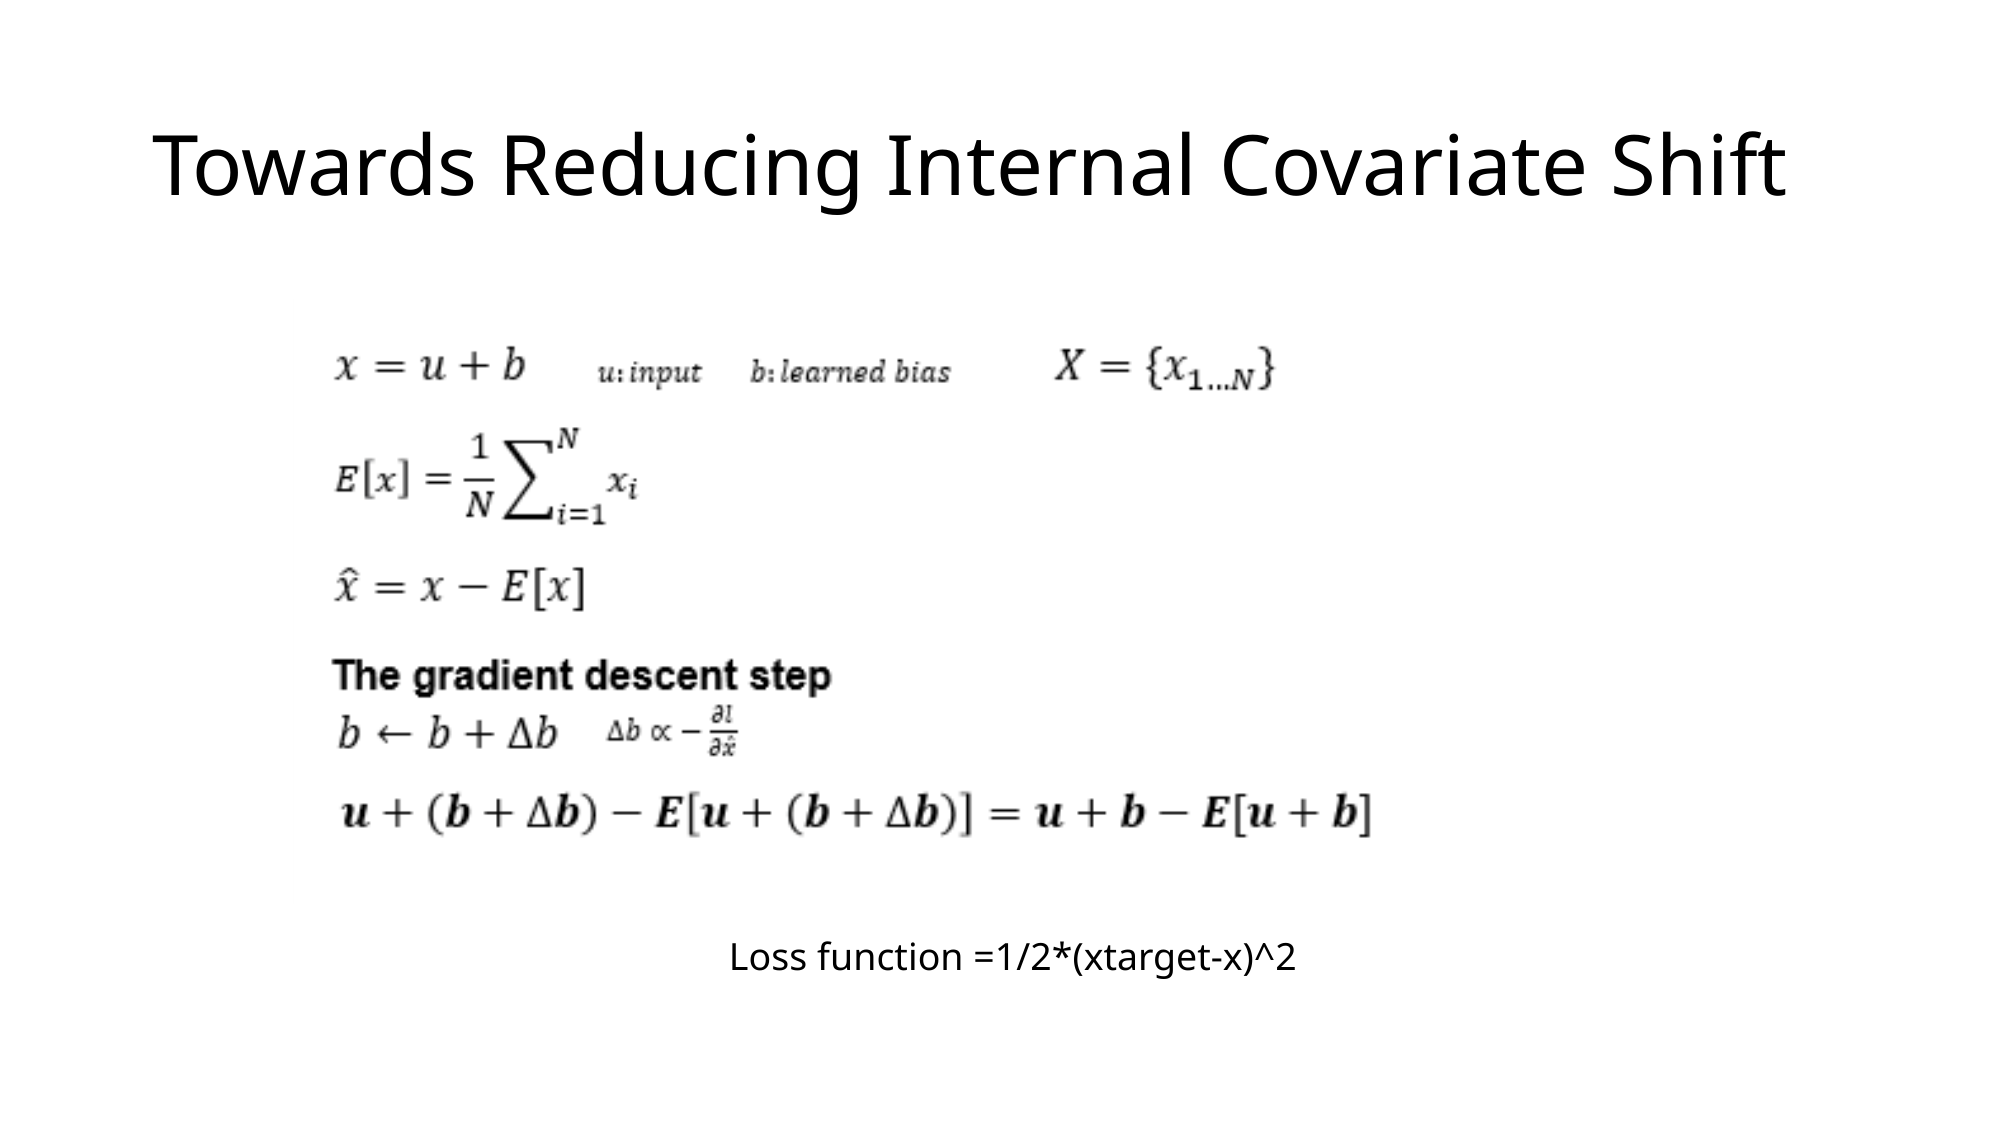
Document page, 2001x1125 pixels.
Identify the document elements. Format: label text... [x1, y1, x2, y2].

picture [292, 299, 1708, 904]
title Towards Reducing Internal Covariate Shift [137, 59, 1863, 278]
text_box Loss function =1/2*(xtarget-x)^2 [714, 926, 1399, 986]
